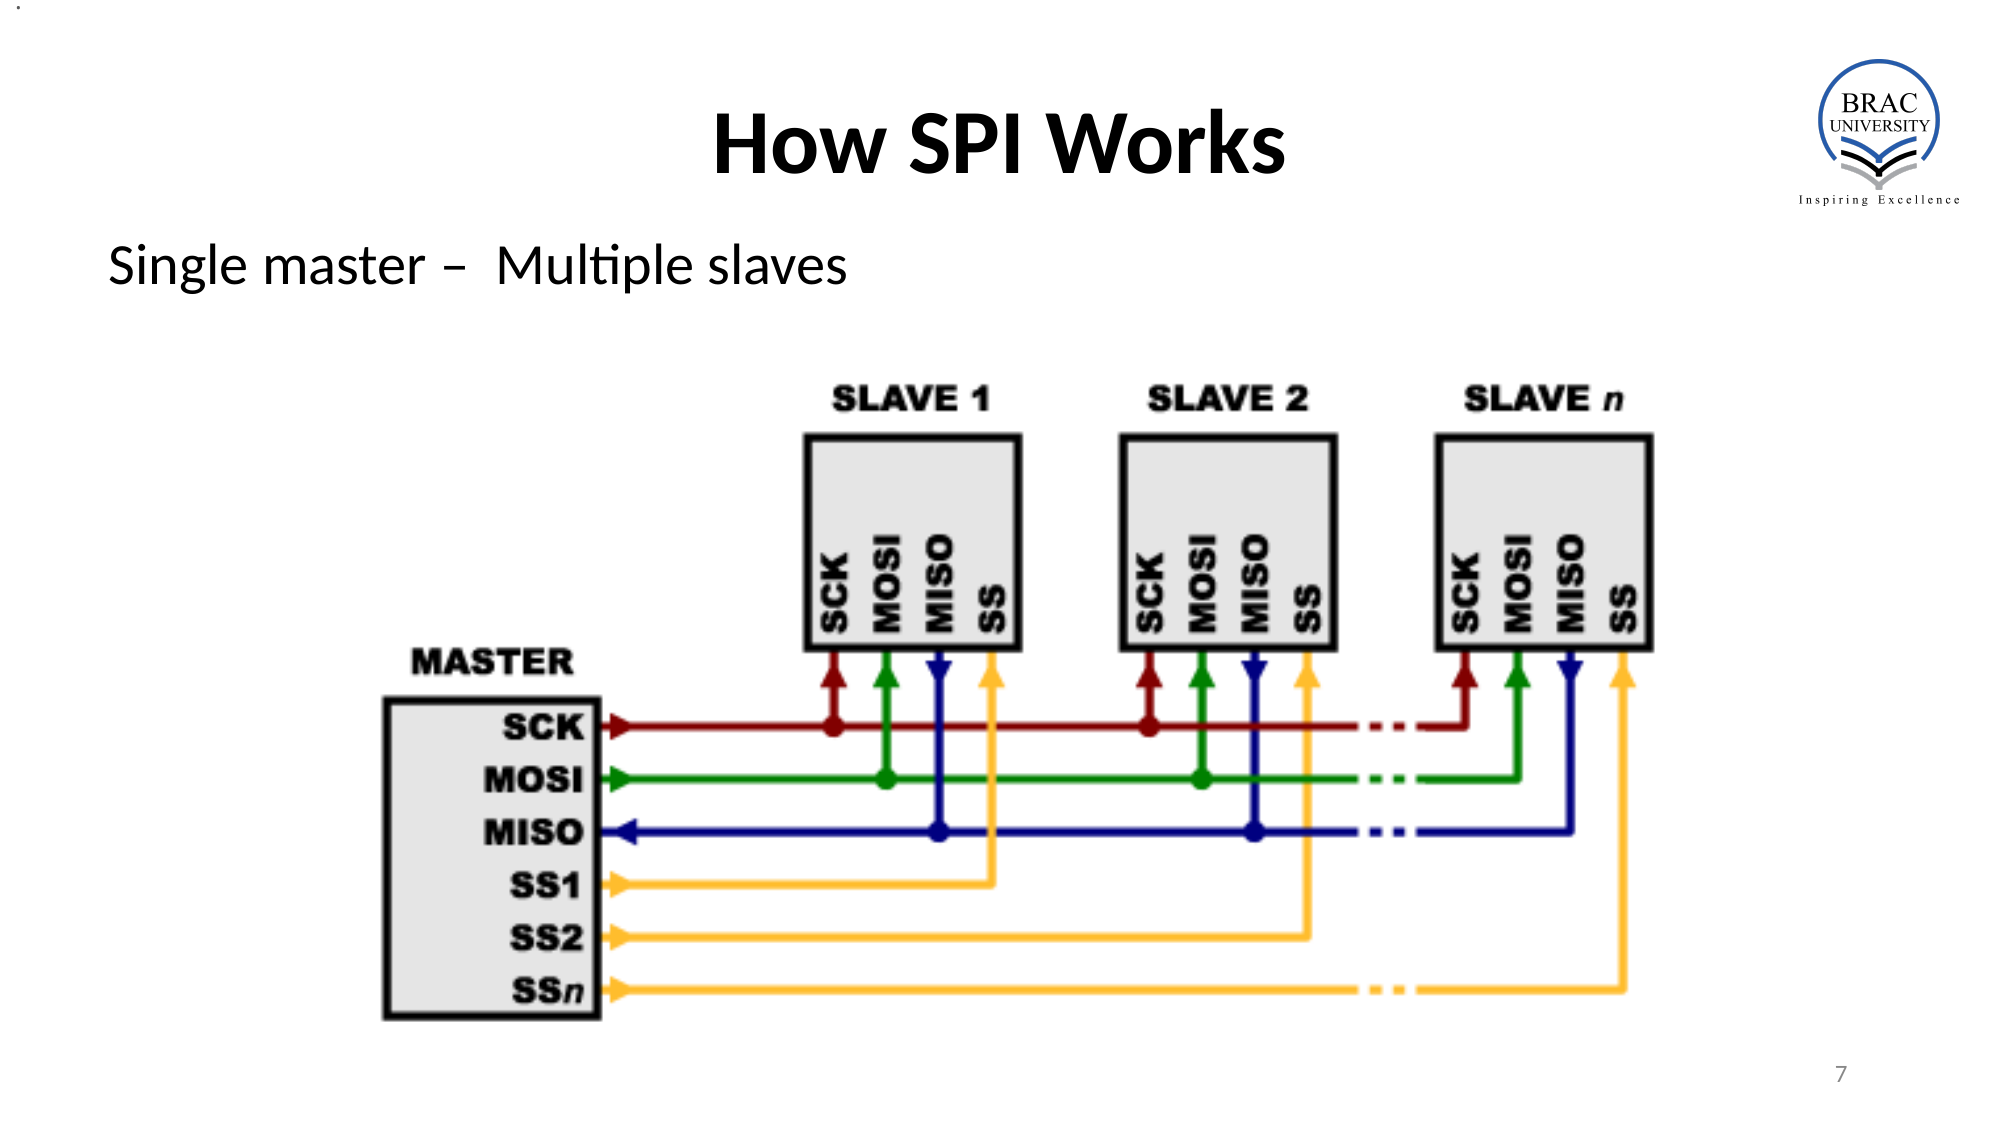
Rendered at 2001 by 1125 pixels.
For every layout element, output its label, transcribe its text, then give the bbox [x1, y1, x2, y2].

picture [360, 359, 1676, 1043]
title How SPI Works [137, 59, 1863, 227]
slide_number ‹#› [1412, 1042, 1863, 1103]
list Single master – Multiple slaves [93, 227, 1890, 1013]
picture [1863, 59, 1959, 206]
text_box . [0, 0, 44, 23]
